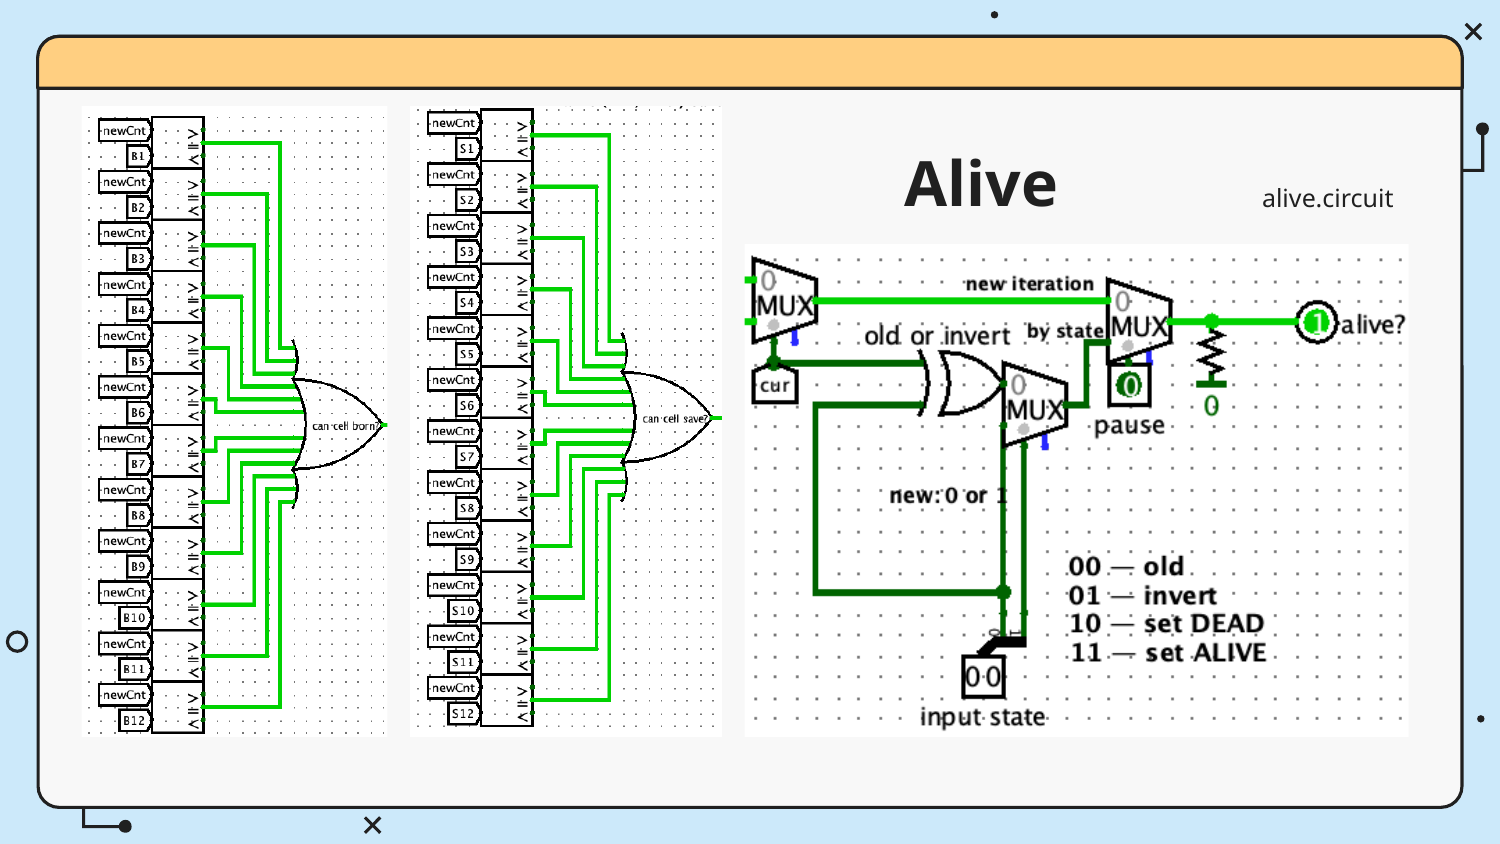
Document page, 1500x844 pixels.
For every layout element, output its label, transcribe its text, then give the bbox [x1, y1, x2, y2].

picture [81, 106, 388, 738]
picture [409, 106, 723, 738]
picture [744, 244, 1409, 738]
text_box alive.circuit [789, 173, 1409, 223]
title Alive [727, 128, 1074, 223]
